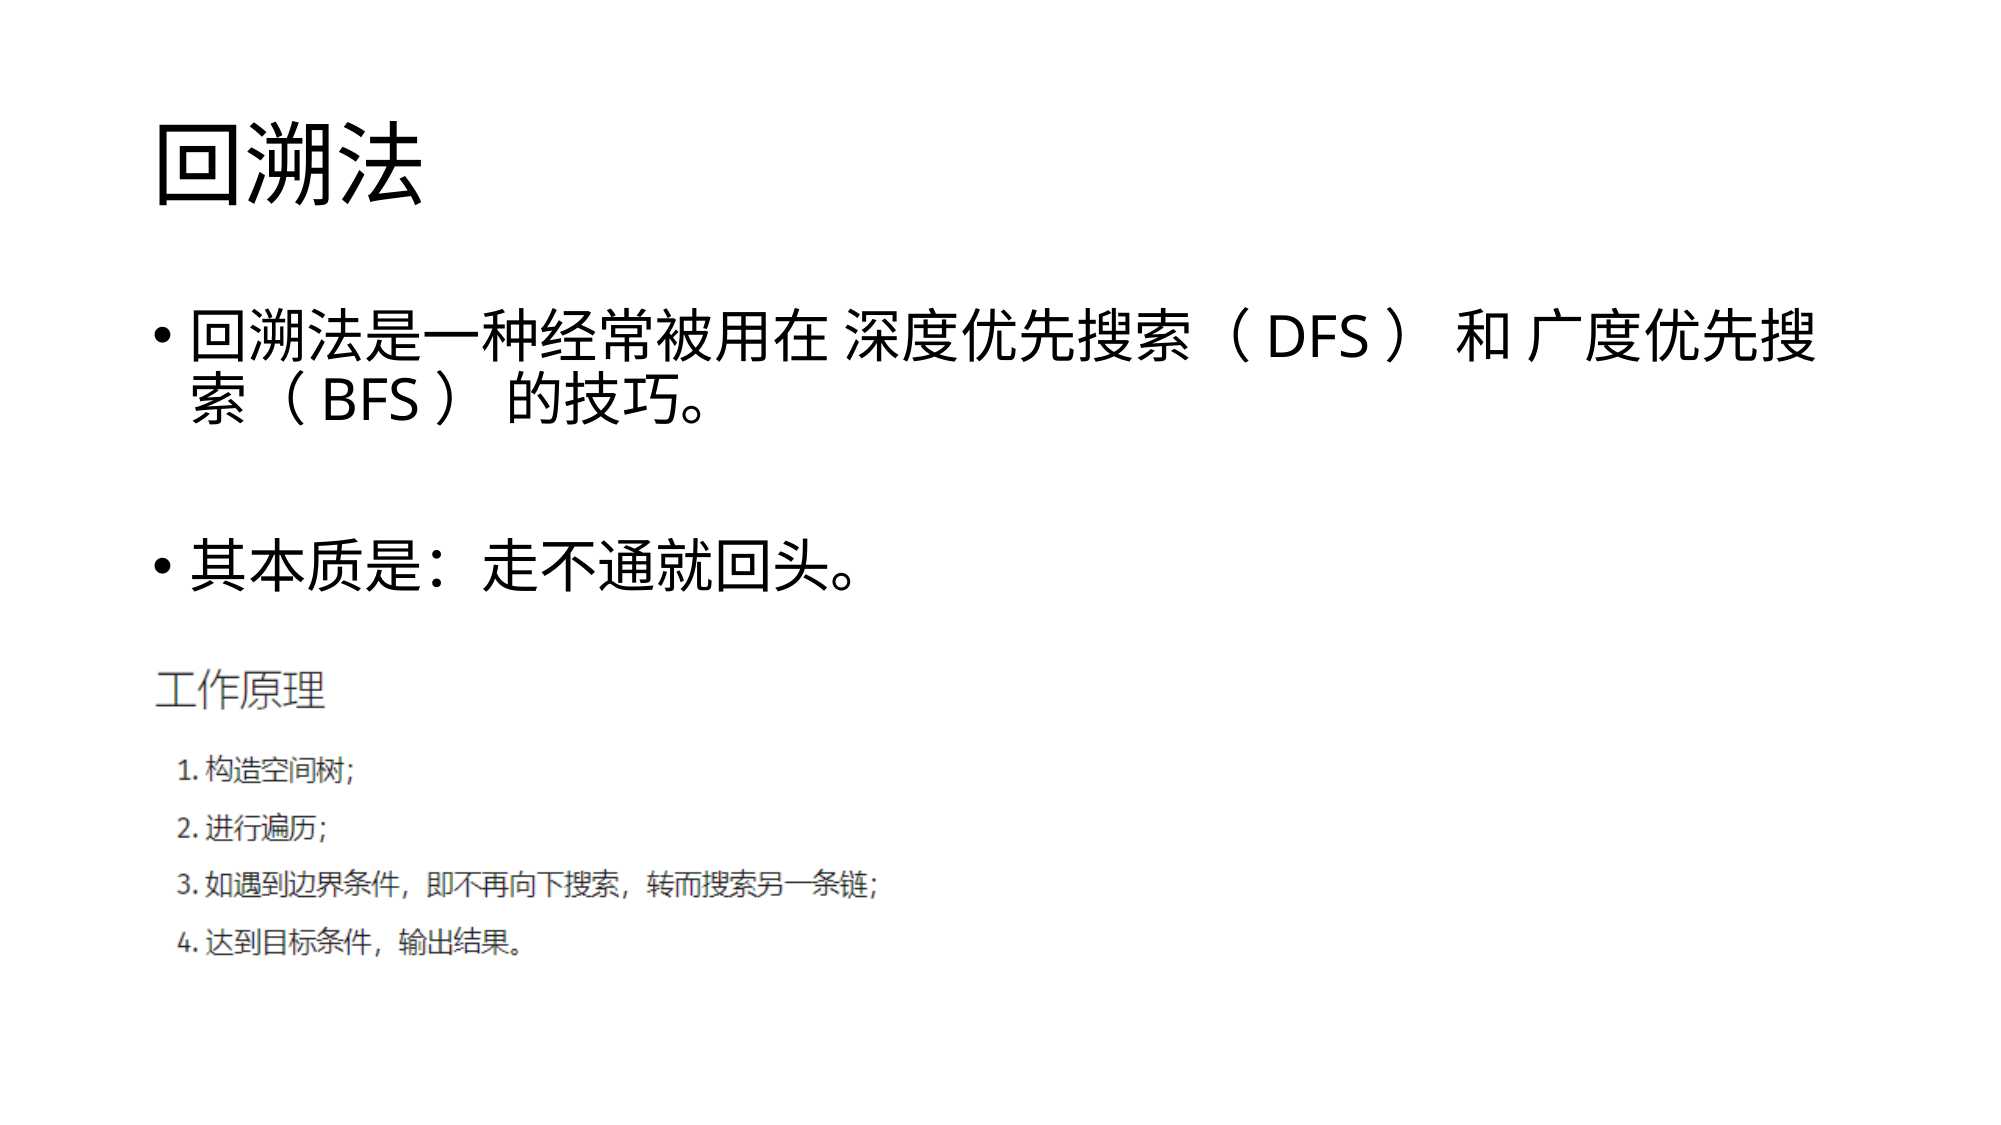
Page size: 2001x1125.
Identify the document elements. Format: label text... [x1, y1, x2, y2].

title 回溯法 [137, 59, 1863, 278]
list 回溯法是一种经常被用在 深度优先搜索（DFS） 和 广度优先搜索（BFS） 的技巧。 其本质是：走不通就回头。 [137, 299, 1863, 1014]
picture [137, 666, 921, 971]
